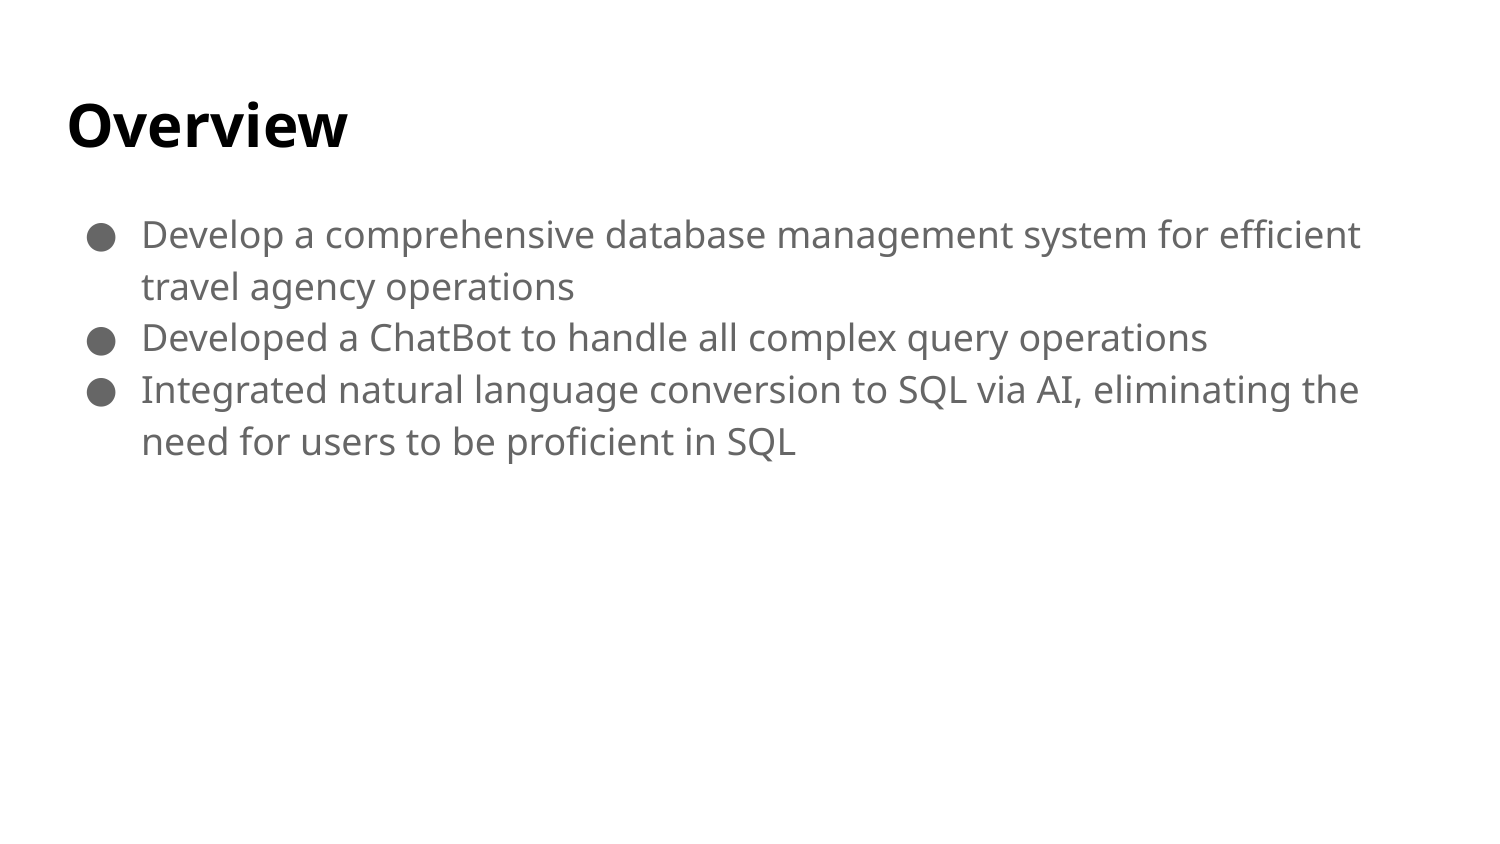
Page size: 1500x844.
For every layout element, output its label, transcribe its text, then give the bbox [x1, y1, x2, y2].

list Develop a comprehensive database management system for efficient travel agency operations Developed a ChatBot to handle all complex query operations Integrated natural language conversion to SQL via AI, eliminating the need for users to be proficient in SQL [51, 189, 1449, 750]
title Overview [51, 72, 1449, 176]
